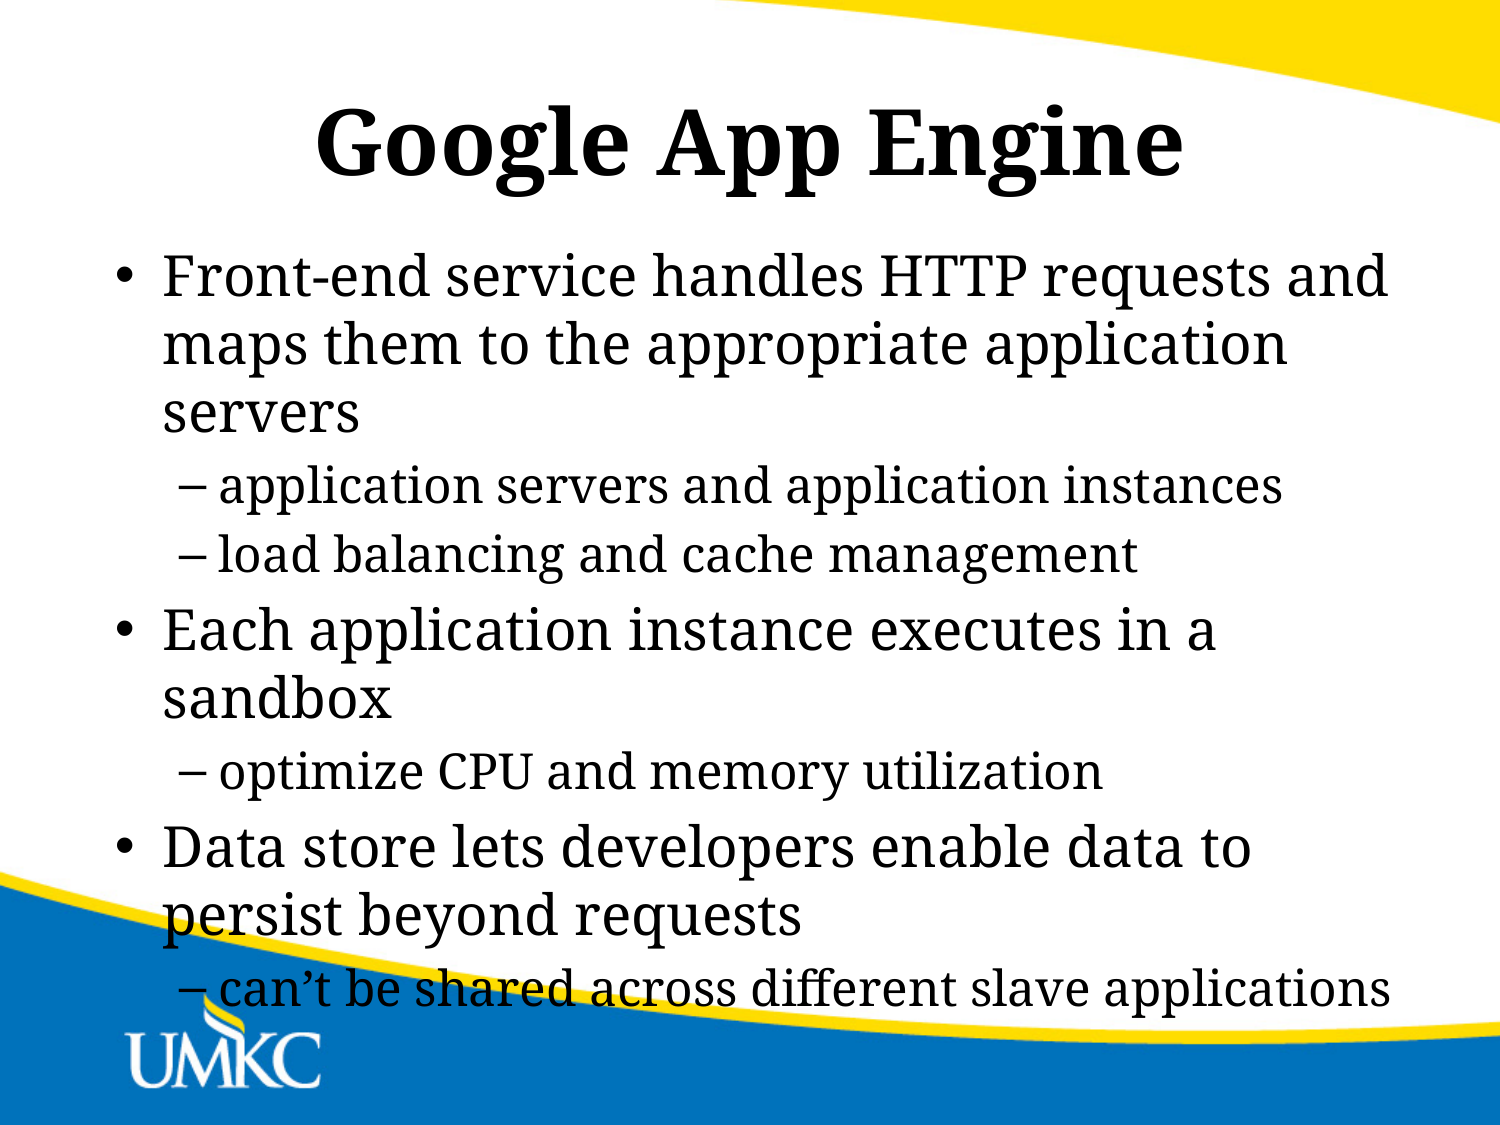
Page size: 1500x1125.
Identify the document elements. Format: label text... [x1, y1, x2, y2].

text_box [99, 70, 1450, 258]
list Front-end service handles HTTP requests and maps them to the appropriate application servers application servers and application instances load balancing and cache management Each application instance executes in a sandbox optimize CPU and memory utilization Data store lets developers enable data to persist beyond requests can’t be shared across different slave applications [99, 258, 1450, 1030]
title Google App Engine [75, 45, 1425, 233]
picture [0, 0, 1500, 1125]
